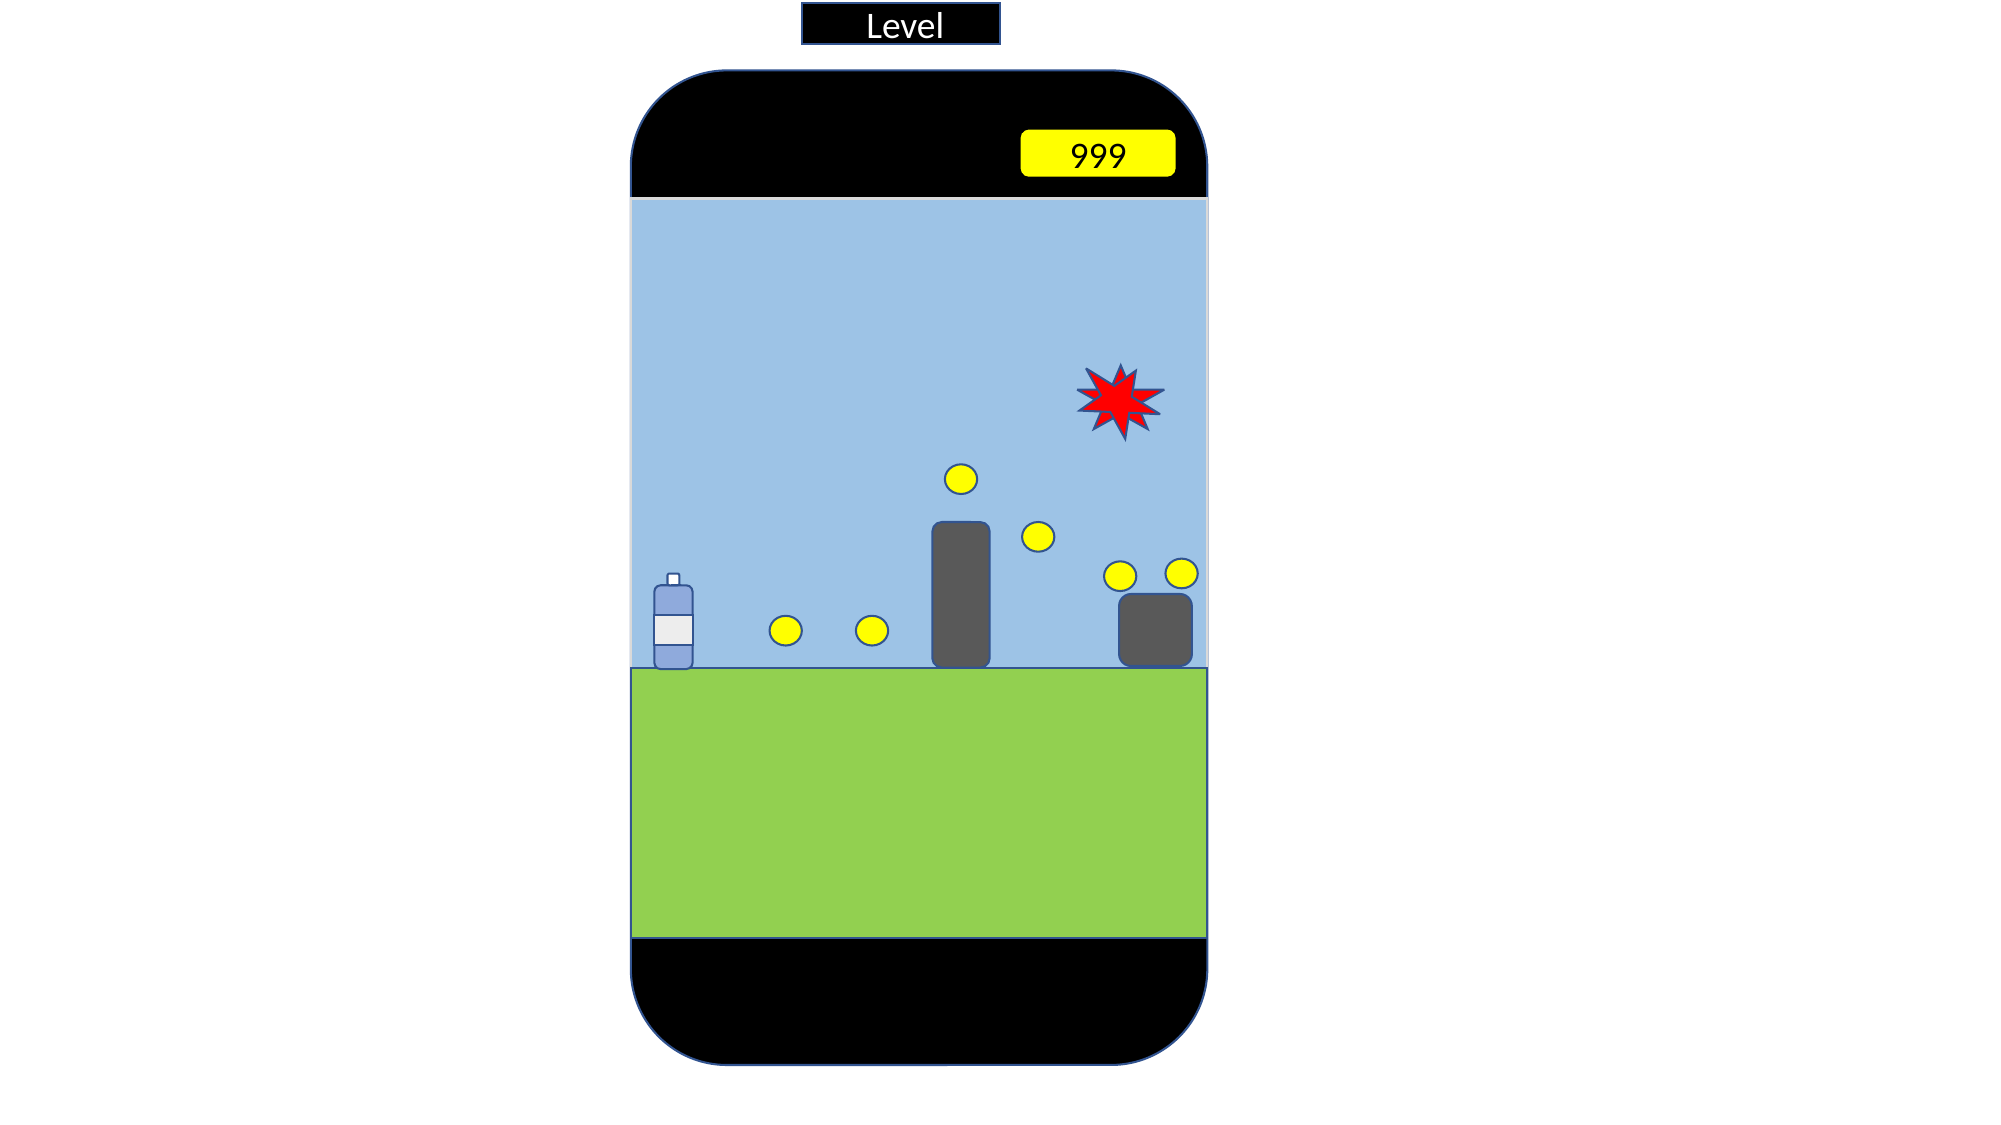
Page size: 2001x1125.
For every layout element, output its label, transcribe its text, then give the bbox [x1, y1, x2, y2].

text_box [629, 69, 1209, 1067]
text_box [1076, 367, 1161, 443]
text_box [630, 667, 1208, 939]
text_box [1102, 560, 1138, 593]
text_box 999 [1020, 129, 1176, 177]
text_box [1130, 414, 1150, 432]
text_box [653, 646, 694, 671]
text_box Level [801, 2, 1001, 45]
text_box [653, 584, 694, 614]
text_box [854, 614, 890, 647]
text_box [1112, 362, 1126, 384]
text_box [1091, 413, 1113, 432]
text_box [630, 197, 1208, 667]
text_box [1134, 388, 1165, 403]
text_box [1076, 388, 1099, 400]
text_box [1021, 520, 1056, 553]
text_box [1164, 557, 1199, 590]
text_box [653, 614, 694, 646]
text_box [931, 520, 991, 669]
text_box [768, 614, 803, 647]
text_box [666, 572, 681, 587]
text_box [943, 463, 979, 496]
text_box [1118, 592, 1193, 668]
